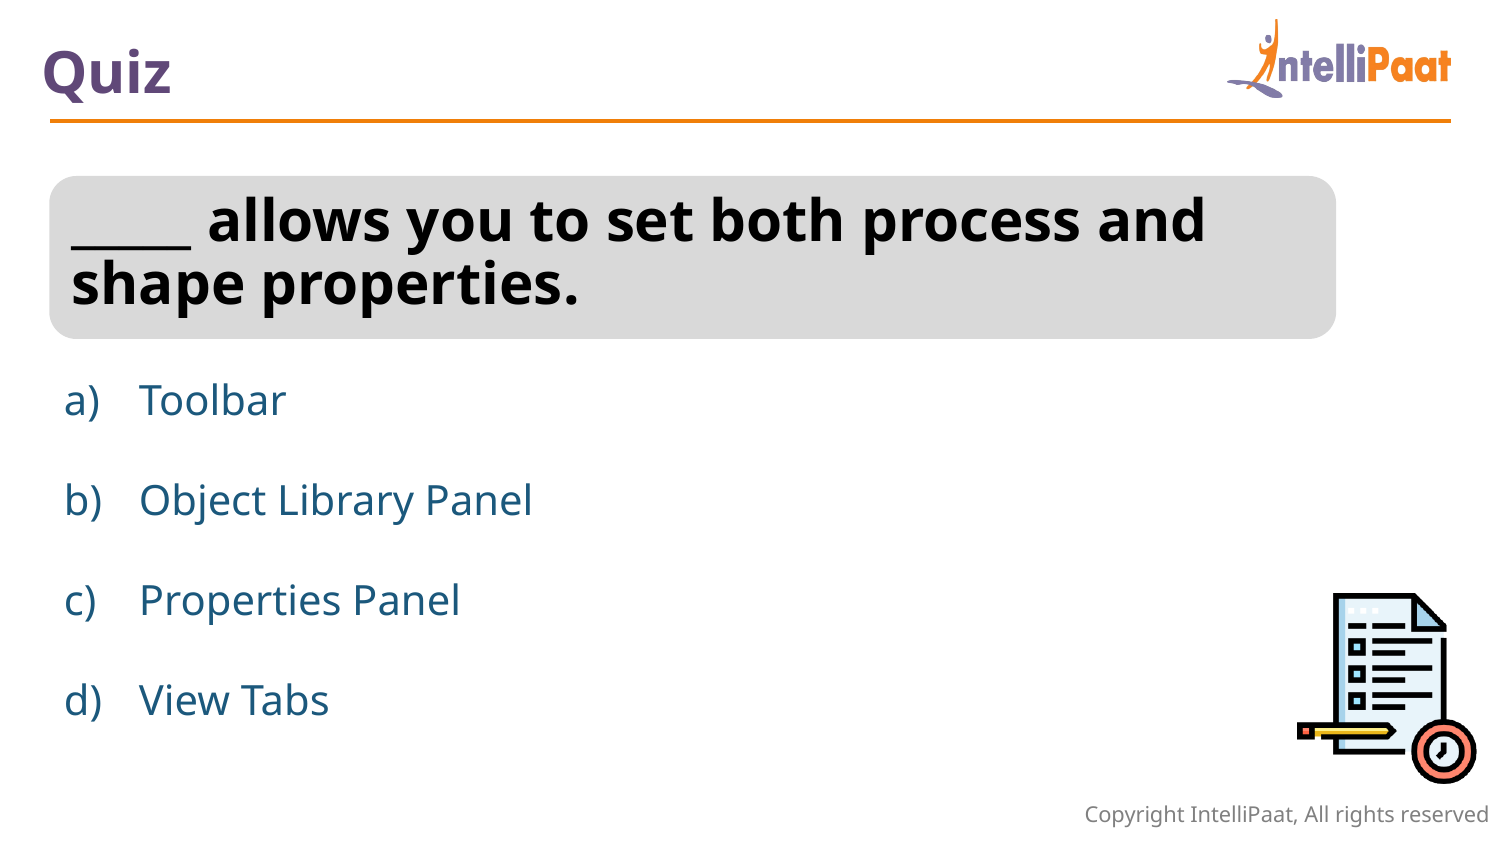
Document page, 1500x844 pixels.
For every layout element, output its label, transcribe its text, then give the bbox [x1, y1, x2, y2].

text_box _____ allows you to set both process and shape properties. [49, 175, 1337, 339]
text_box Quiz [26, 27, 187, 113]
picture [1227, 19, 1451, 98]
text_box Toolbar Object Library Panel Properties Panel View Tabs [49, 316, 922, 732]
picture [1291, 593, 1482, 784]
